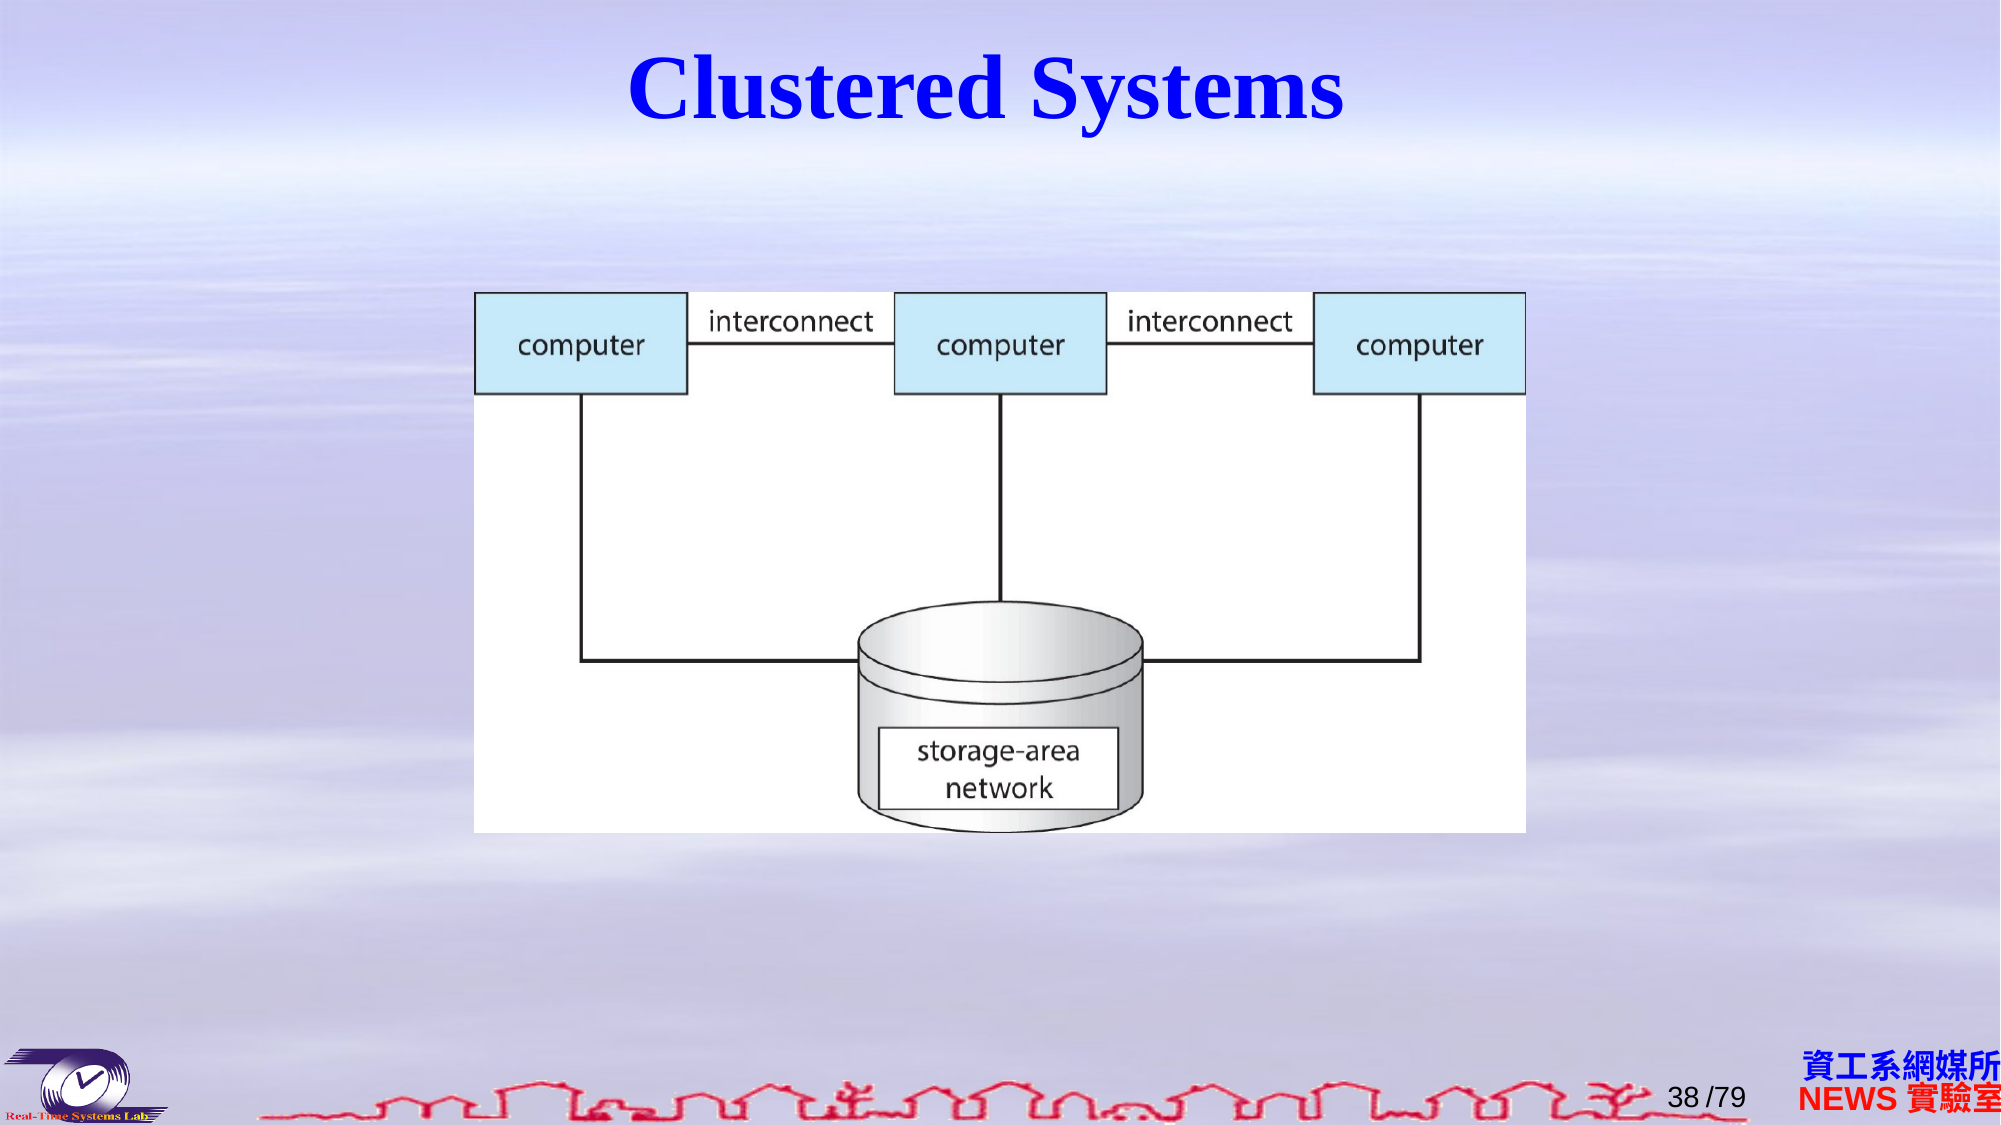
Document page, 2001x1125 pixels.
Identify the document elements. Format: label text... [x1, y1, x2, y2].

footer /79 [1715, 1070, 2000, 1125]
title Clustered Systems [324, 34, 1648, 129]
picture [1924, 1055, 1930, 1070]
picture [1919, 1055, 1924, 1070]
slide_number 37 [1248, 1070, 1715, 1125]
picture [0, 0, 2001, 1125]
